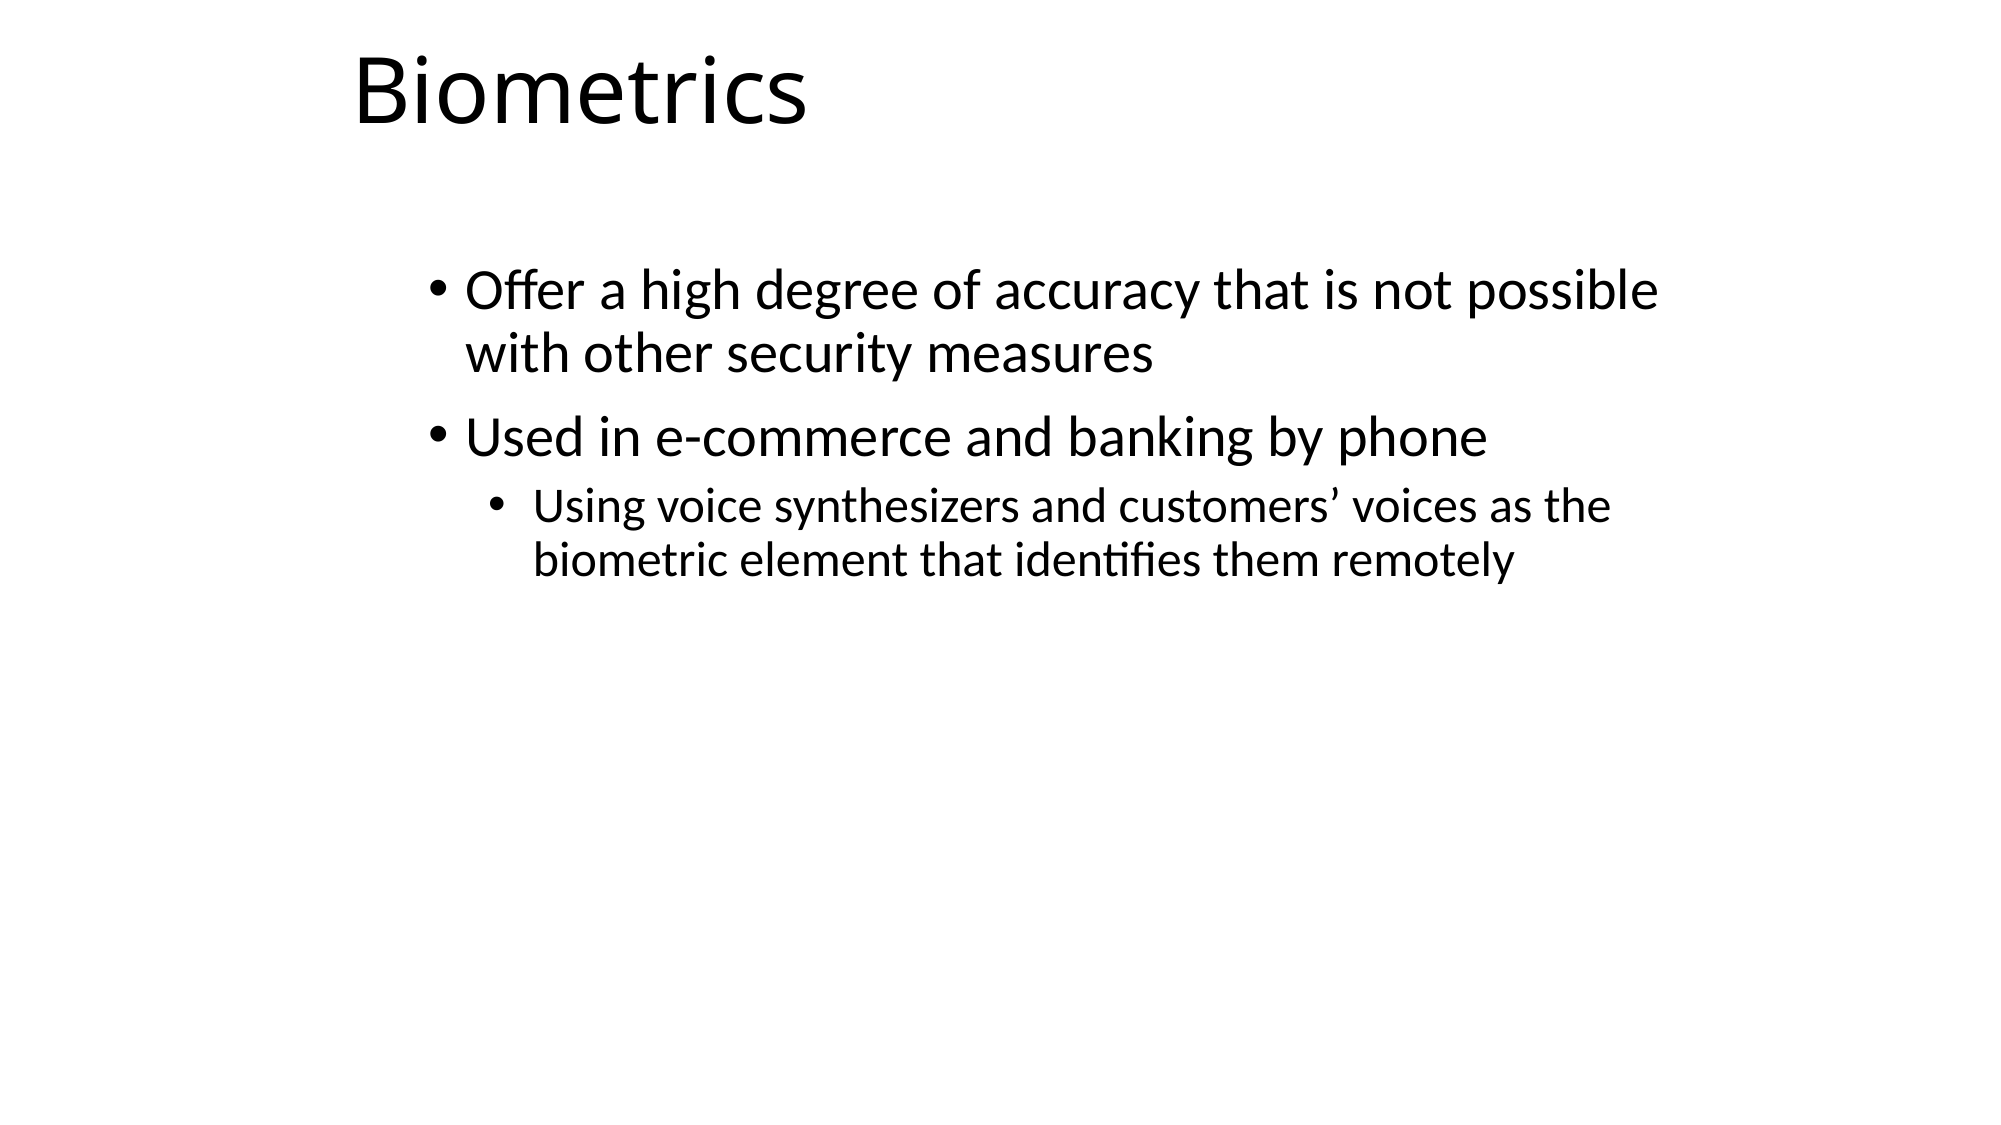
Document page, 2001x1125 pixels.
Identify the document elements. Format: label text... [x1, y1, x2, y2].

list Offer a high degree of accuracy that is not possible with other security measures Used in e-commerce and banking by phone Using voice synthesizers and customers’ voices as the biometric element that identifies them remotely [413, 251, 1697, 946]
title Biometrics [336, 0, 1687, 188]
